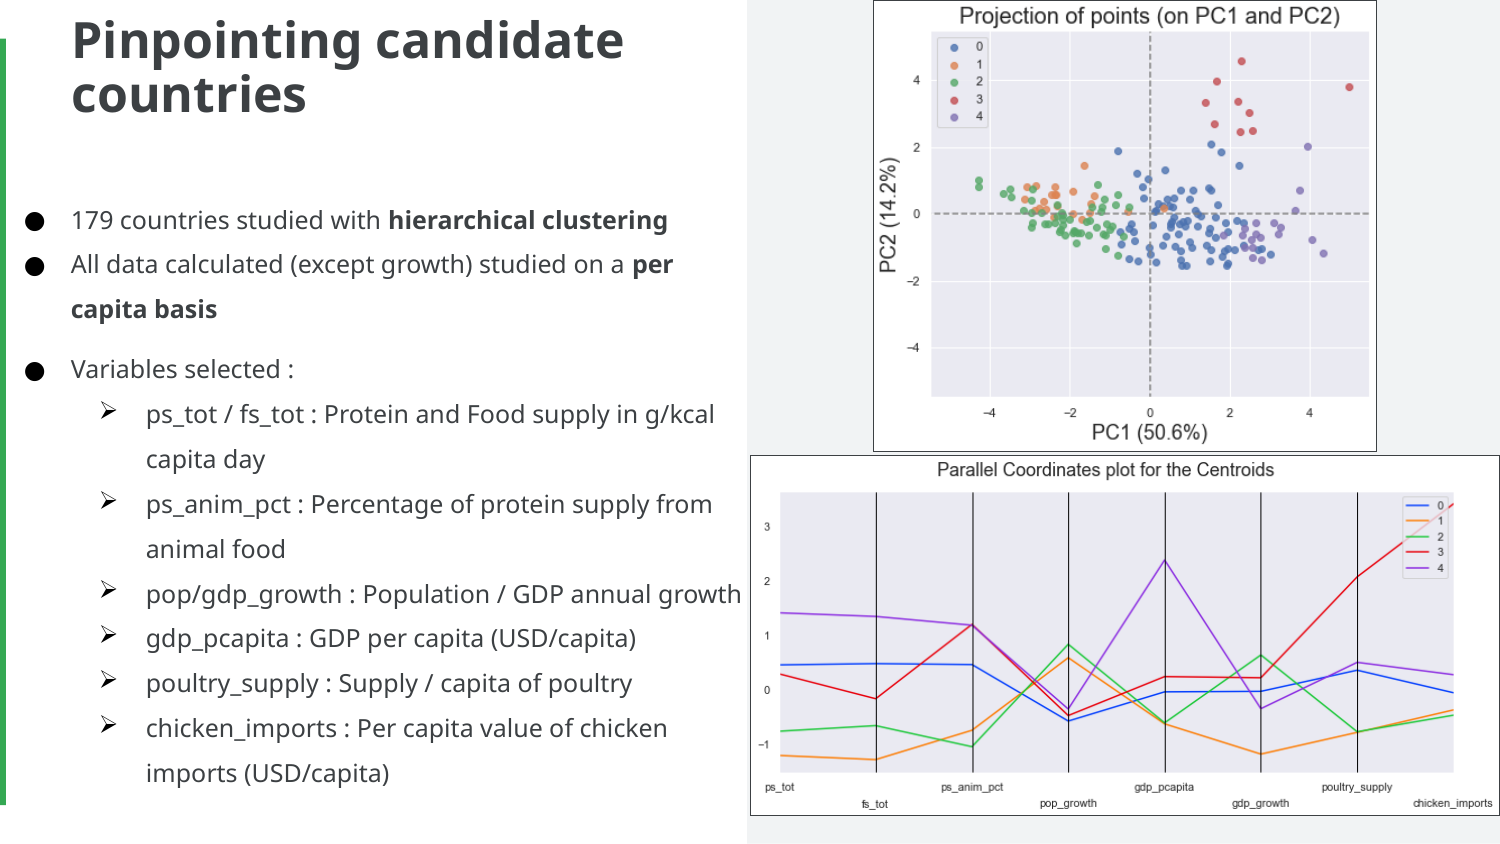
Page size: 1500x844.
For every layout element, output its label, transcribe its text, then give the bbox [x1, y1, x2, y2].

picture [872, 0, 1377, 453]
title Pinpointing candidate countries [56, 0, 691, 85]
list 179 countries studied with hierarchical clustering All data calculated (except growth) studied on a per capita basis Variables selected : ps_tot / fs_tot : Protein and Food supply in g/kcal capita day ps_anim_pct : Percentage of protein supply from animal food pop/gdp_growth : Population / GDP annual growth gdp_pcapita : GDP per capita (USD/capita) poultry_supply : Supply / capita of poultry chicken_imports : Per capita value of chicken imports (USD/capita) [0, 159, 767, 786]
picture [749, 454, 1500, 816]
